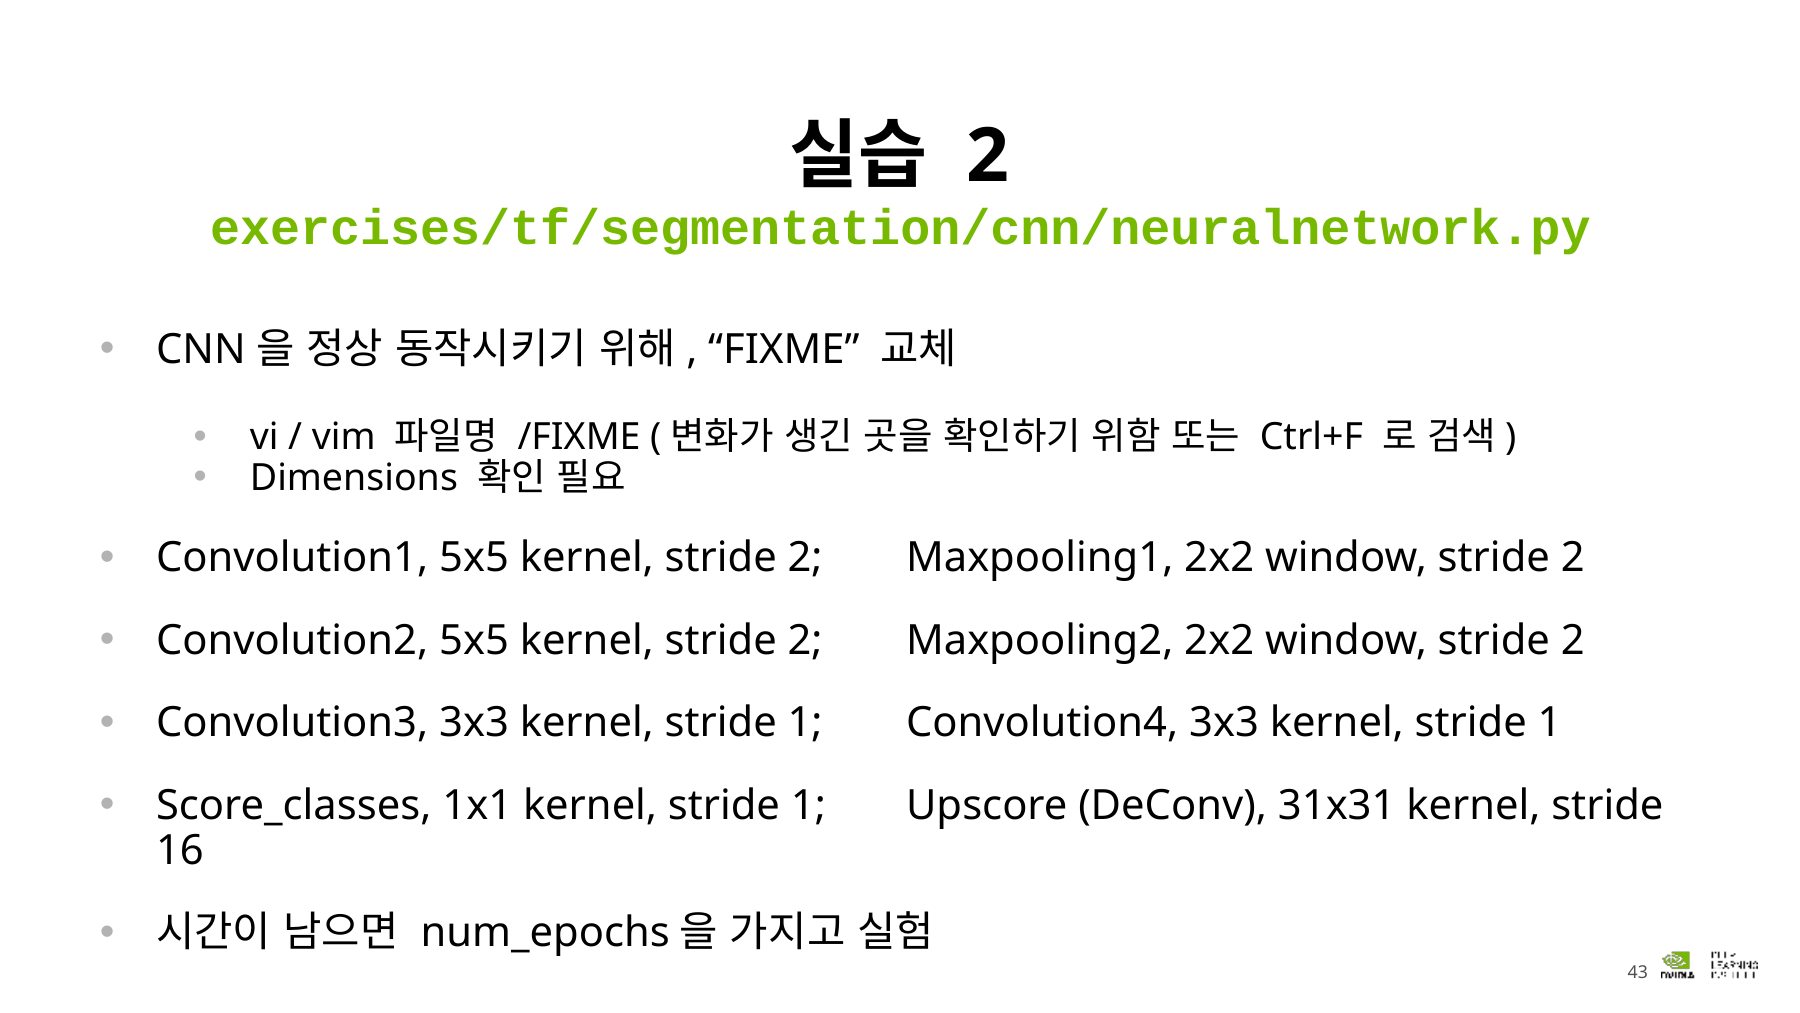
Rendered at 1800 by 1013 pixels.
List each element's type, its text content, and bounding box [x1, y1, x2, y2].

list exercises/tf/segmentation/cnn/neuralnetwork.py [81, 194, 1719, 281]
picture [1661, 949, 1758, 983]
list CNN을 정상 동작시키기 위해, “FIXME” 교체 vi / vim 파일명 /FIXME (변화가 생긴 곳을 확인하기 위함 또는 Ctrl+F 로 검색) Dimensions 확인 필요 Convolution1, 5x5 kernel, stride 2; Maxpooling1, 2x2 window, stride 2 Convolution2, 5x5 kernel, stride 2; Maxpooling2, 2x2 window, stride 2 Convolution3, 3x3 kernel, stride 1; Convolution4, 3x3 kernel, stride 1 Score_classes, 1x1 kernel, stride 1; Upscore (DeConv), 31x31 kernel, stride 16 시간이 남으면 num_epochs을 가지고 실험 [84, 319, 1717, 930]
title 실습 2 [81, 108, 1719, 194]
